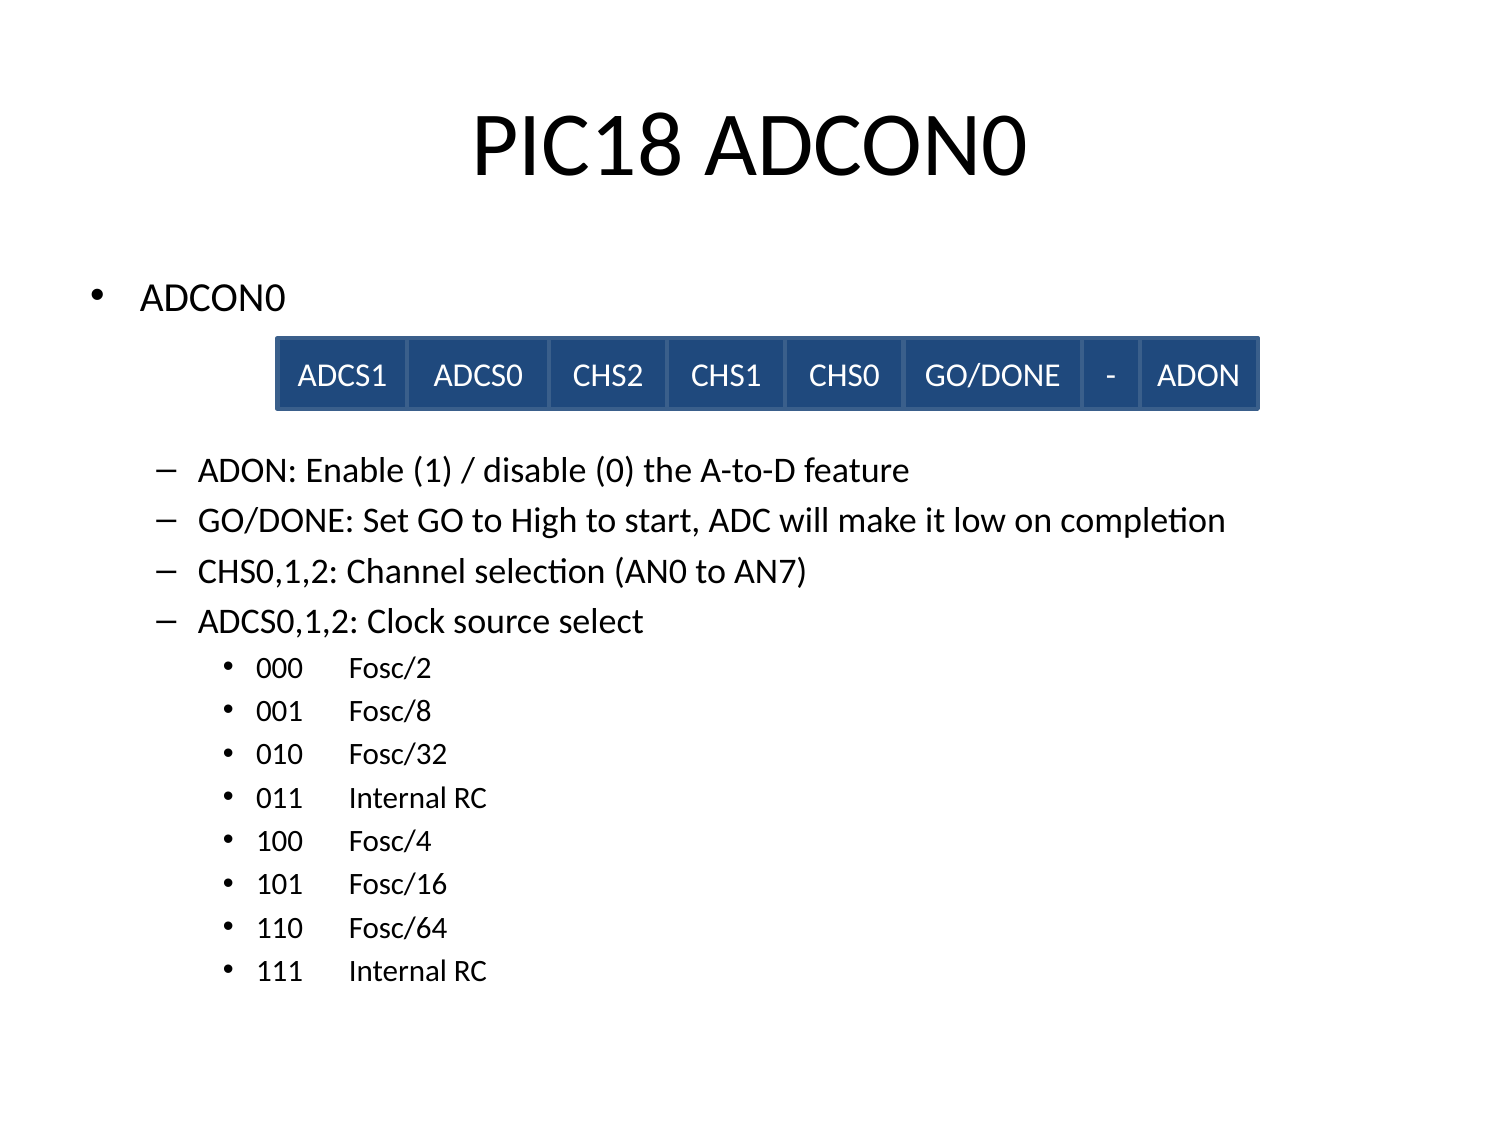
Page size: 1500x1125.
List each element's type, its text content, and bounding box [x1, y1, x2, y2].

text_box CHS0 [783, 336, 901, 411]
text_box GO/DONE [901, 336, 1080, 411]
text_box - [1080, 336, 1138, 411]
text_box ADCS1 [275, 336, 405, 411]
text_box ADCS0 [405, 336, 548, 411]
list ADCON0 ADON: Enable (1) / disable (0) the A-to-D feature GO/DONE: Set GO to High to start, ADC will make it low on completion CHS0,1,2: Channel selection (AN0 to AN7) ADCS0,1,2: Clock source select 000 Fosc/2 001 Fosc/8 010 Fosc/32 011 Internal RC 100 Fosc/4 101 Fosc/16 110 Fosc/64 111 Internal RC [75, 262, 1425, 1005]
text_box CHS1 [665, 336, 783, 411]
title PIC18 ADCON0 [75, 45, 1425, 233]
text_box CHS2 [547, 336, 665, 411]
text_box ADON [1138, 336, 1260, 411]
